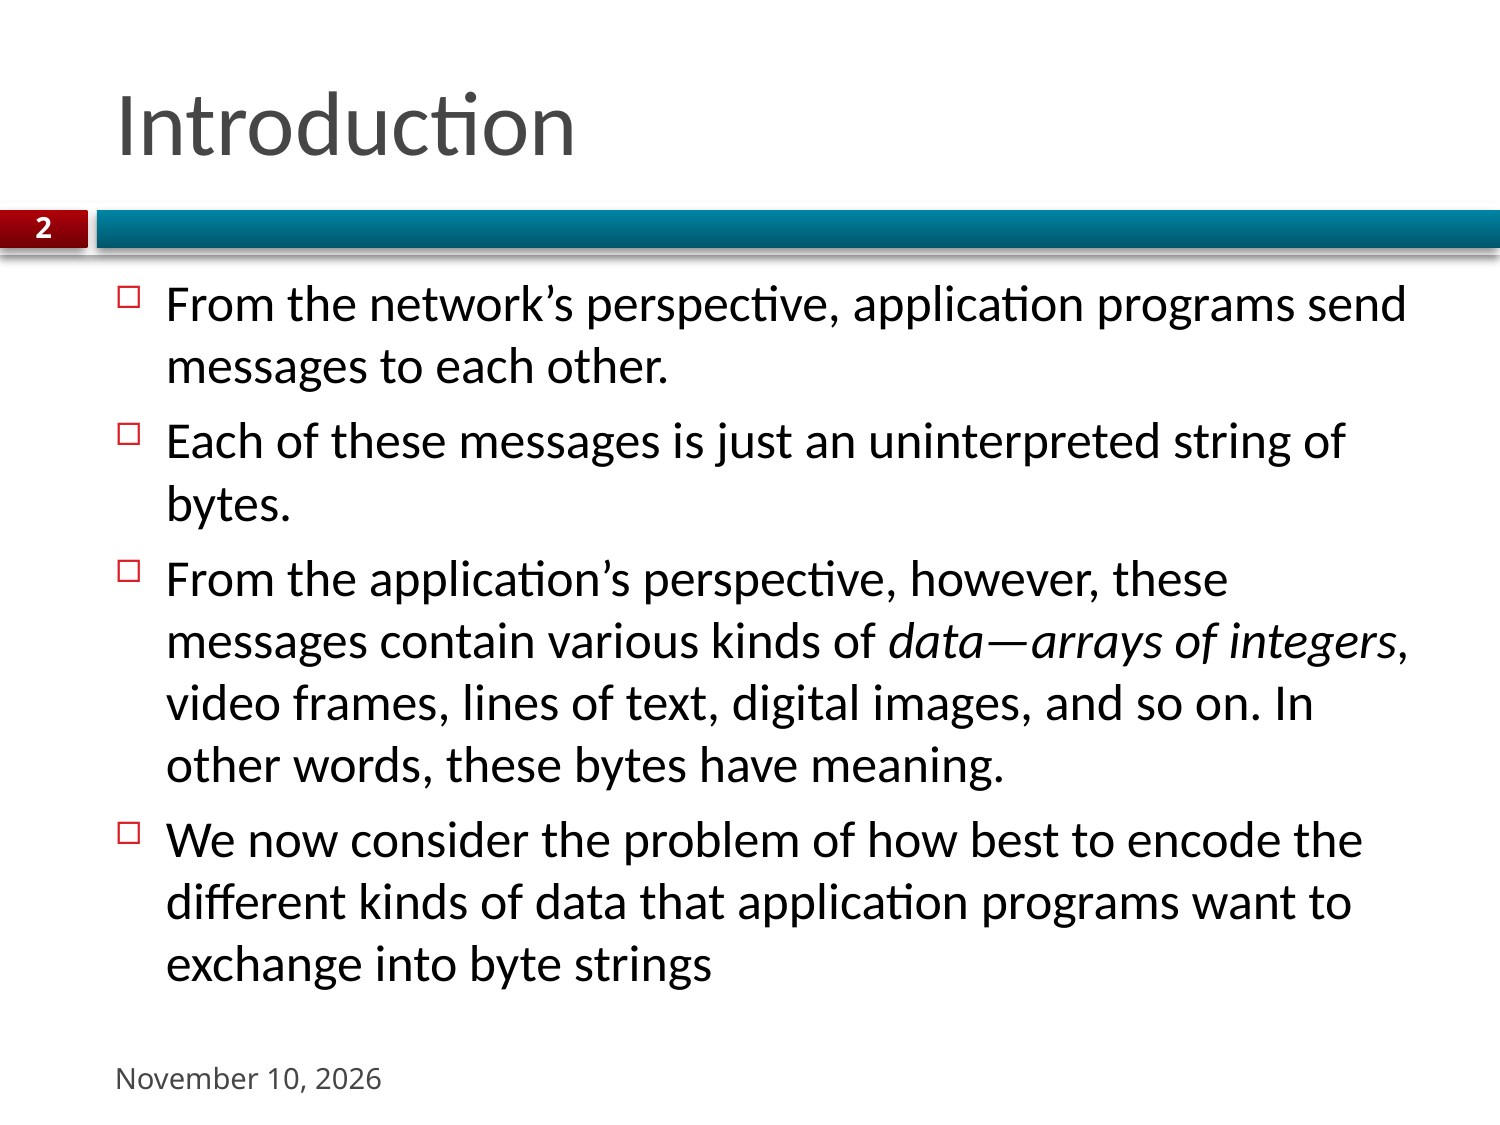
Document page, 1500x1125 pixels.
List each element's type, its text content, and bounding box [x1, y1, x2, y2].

title Introduction [100, 37, 1438, 200]
list From the network’s perspective, application programs send messages to each other. Each of these messages is just an uninterpreted string of bytes. From the application’s perspective, however, these messages contain various kinds of data—arrays of integers, video frames, lines of text, digital images, and so on. In other words, these bytes have meaning. We now consider the problem of how best to encode the different kinds of data that application programs want to exchange into byte strings [100, 262, 1438, 1000]
slide_number 2 [0, 208, 88, 249]
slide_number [99, 1050, 538, 1110]
